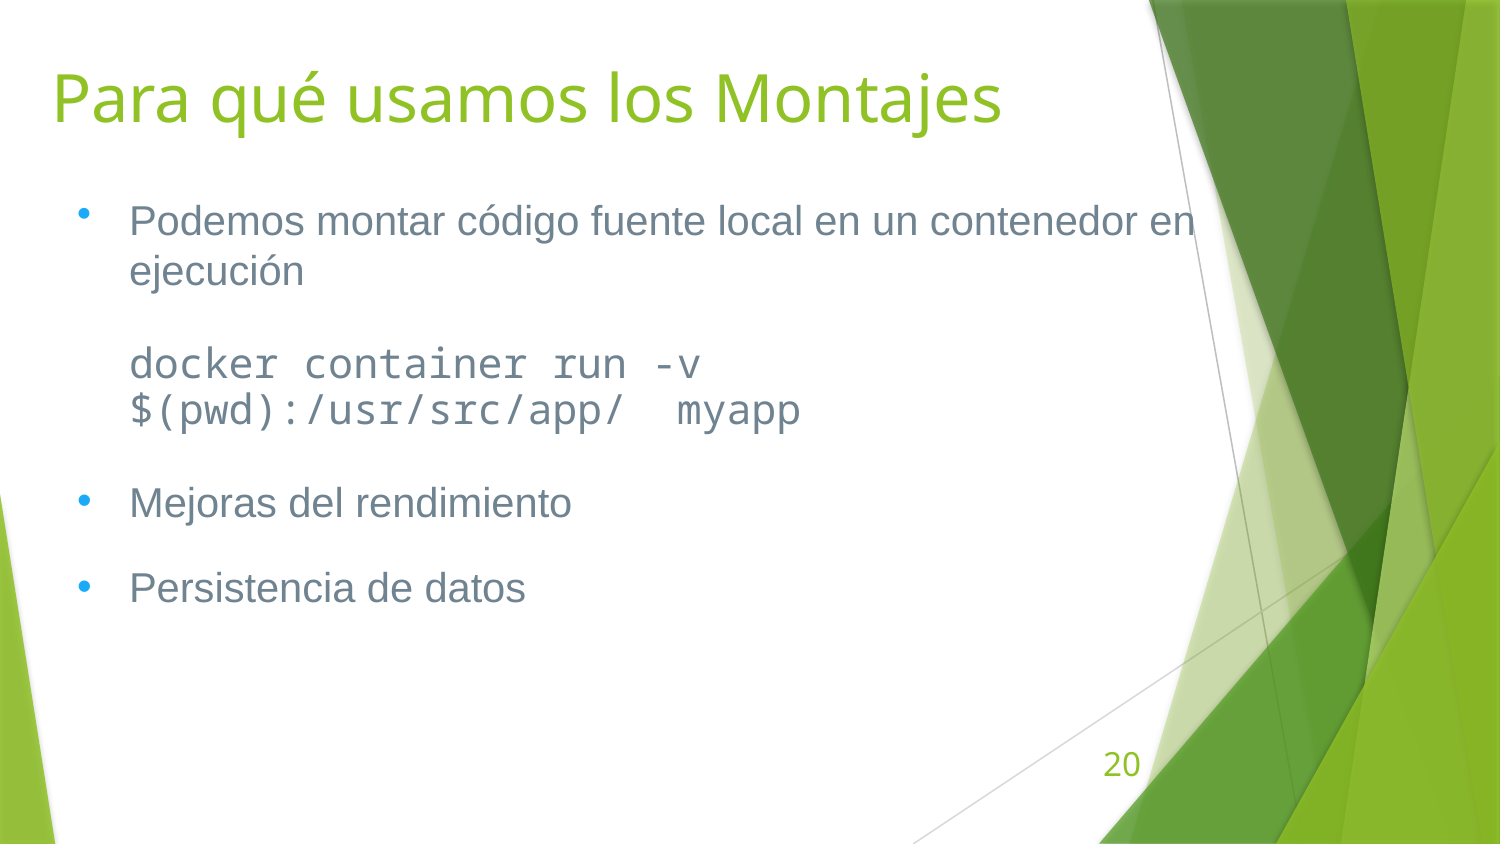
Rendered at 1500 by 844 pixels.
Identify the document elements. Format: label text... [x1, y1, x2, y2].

text_box Podemos montar código fuente local en un contenedor en ejecución docker container run -v $(pwd):/usr/src/app/ myapp Mejoras del rendimiento Persistencia de datos [75, 191, 1309, 611]
slide_number 20 [1056, 611, 1141, 844]
title Para qué usamos los Montajes [49, 54, 1063, 198]
